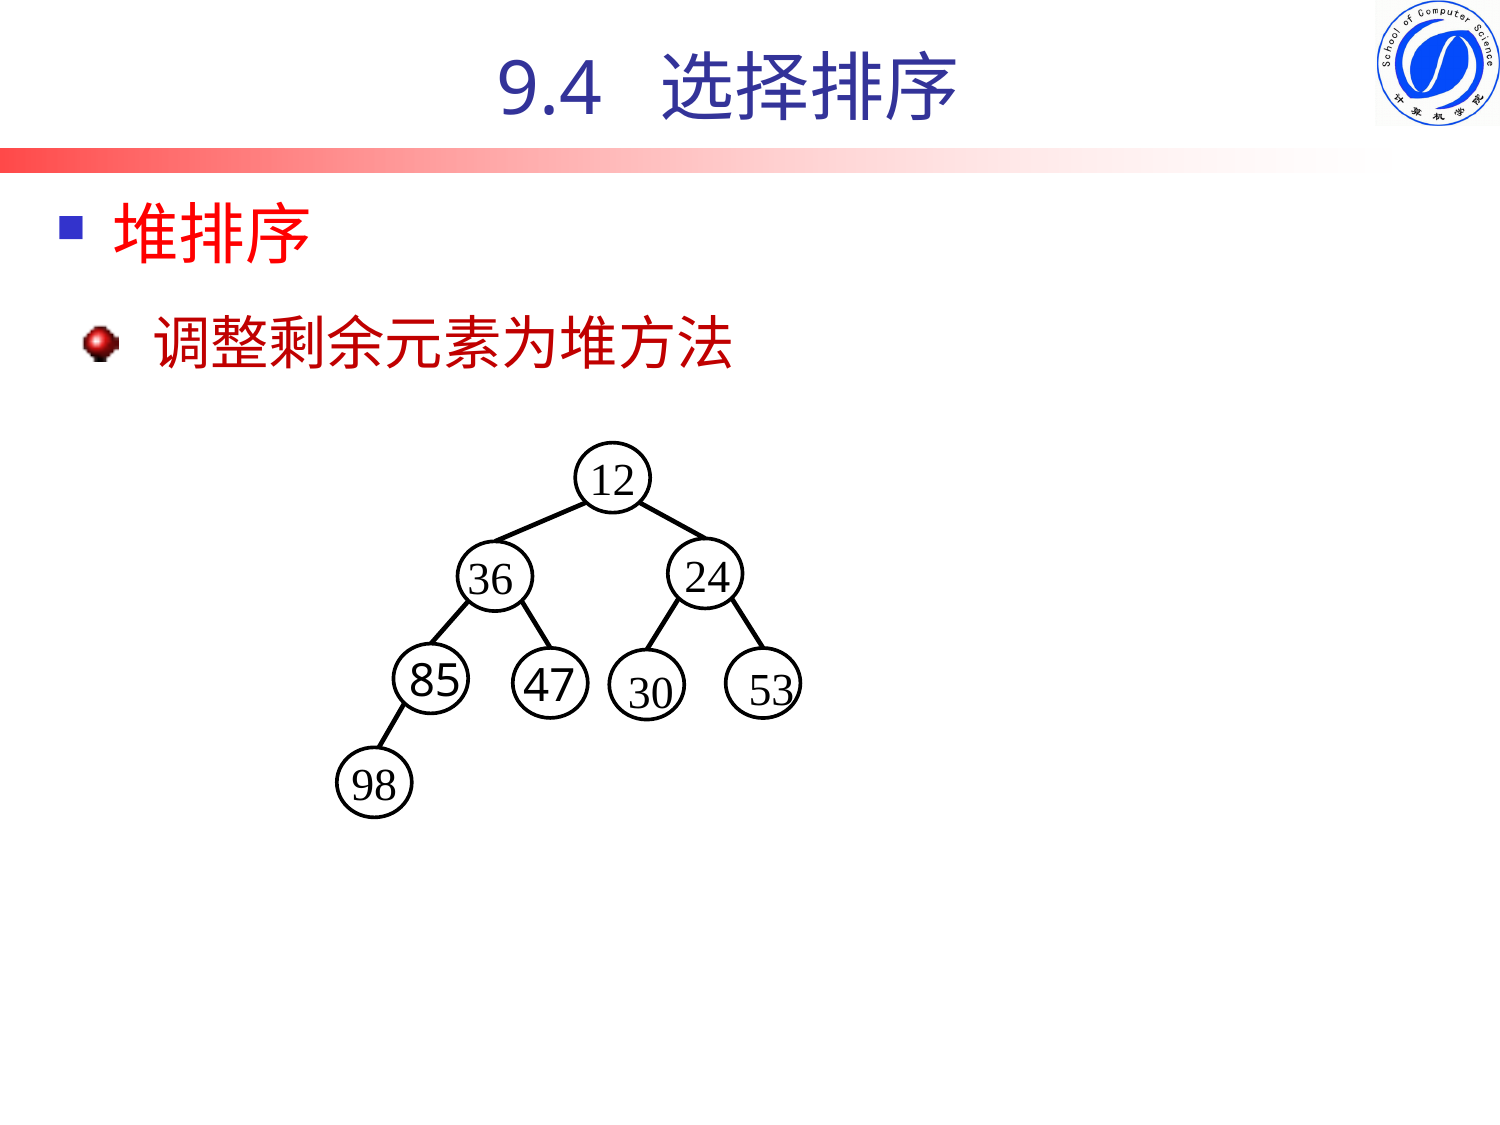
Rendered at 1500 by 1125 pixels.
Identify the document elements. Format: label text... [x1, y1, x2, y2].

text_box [725, 647, 801, 719]
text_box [336, 747, 412, 818]
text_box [430, 600, 469, 644]
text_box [667, 538, 743, 609]
text_box 堆排序 [41, 193, 951, 282]
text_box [646, 598, 679, 650]
picture [1375, 0, 1500, 126]
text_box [521, 600, 551, 648]
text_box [731, 598, 764, 649]
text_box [575, 442, 651, 513]
picture [77, 320, 119, 362]
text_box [639, 502, 706, 539]
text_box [512, 647, 588, 718]
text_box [494, 502, 587, 542]
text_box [378, 703, 405, 747]
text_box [609, 649, 685, 720]
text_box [393, 643, 469, 714]
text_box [457, 541, 533, 612]
title 9.4 选择排序 [88, 31, 1367, 138]
text_box 调整剩余元素为堆方法 [62, 263, 795, 384]
